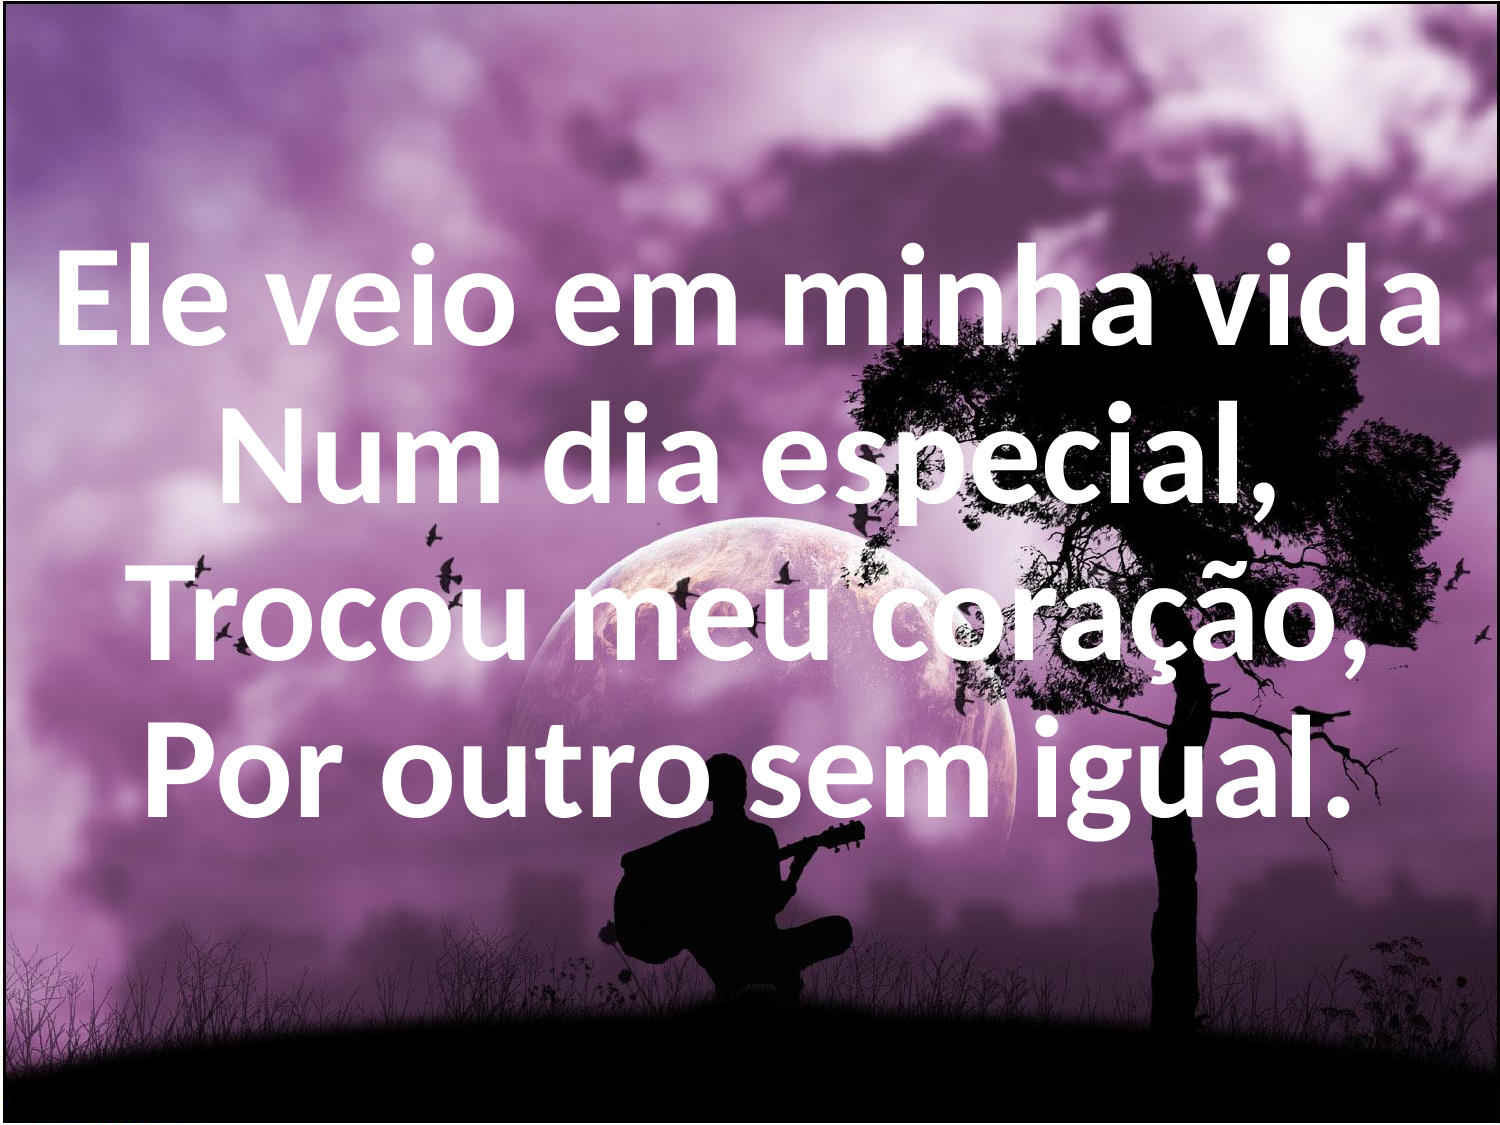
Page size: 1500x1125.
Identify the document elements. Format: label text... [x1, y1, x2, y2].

text_box Ele veio em minha vida Num dia especial, Trocou meu coração, Por outro sem igual. [18, 212, 1481, 857]
picture [0, 0, 1500, 1125]
